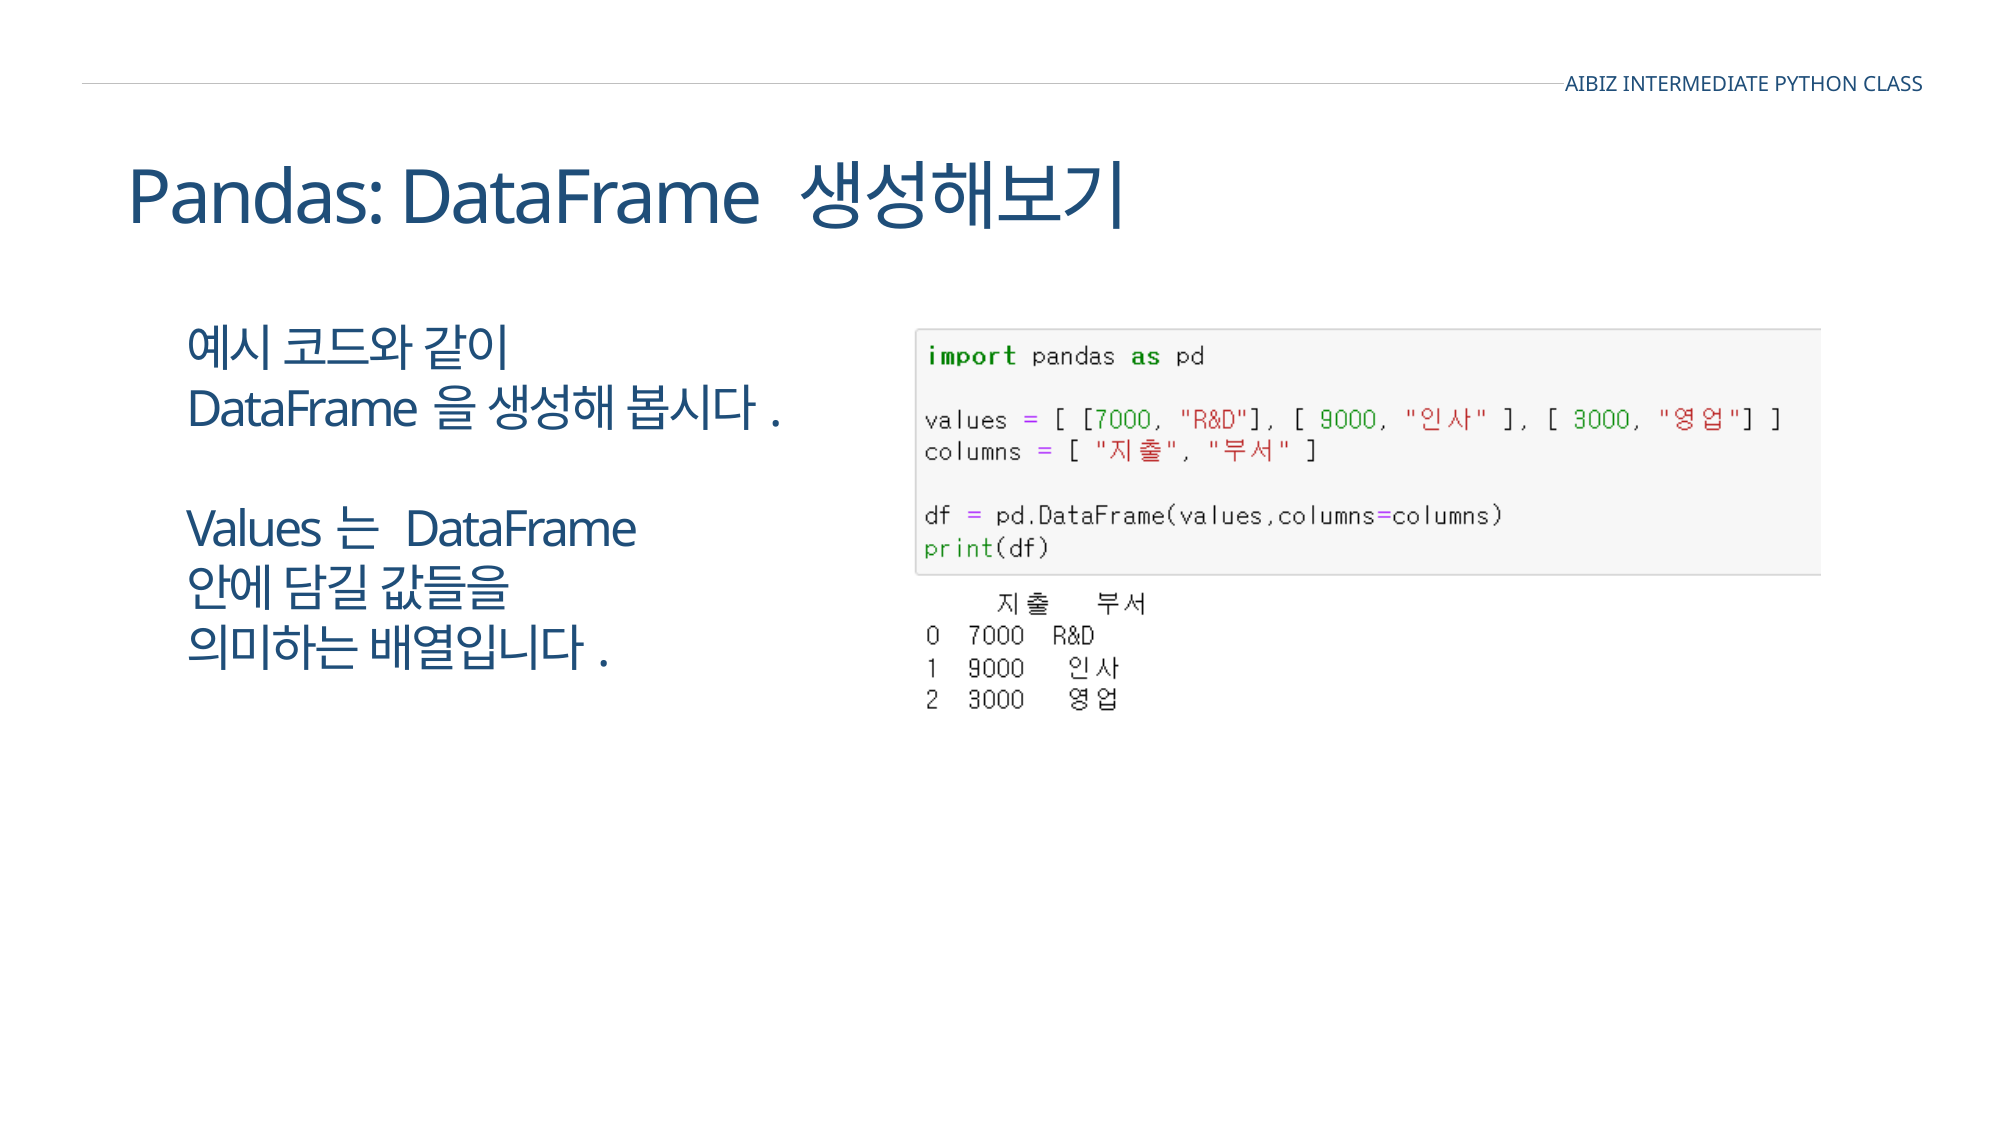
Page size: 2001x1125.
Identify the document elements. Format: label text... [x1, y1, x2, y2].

text_box Pandas: DataFrame 생성해보기 [112, 141, 1145, 247]
picture [909, 324, 1821, 723]
text_box 예시 코드와 같이 DataFrame을 생성해 봅시다. Values는 DataFrame 안에 담길 값들을 의미하는 배열입니다. [171, 308, 784, 744]
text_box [81, 63, 1939, 104]
